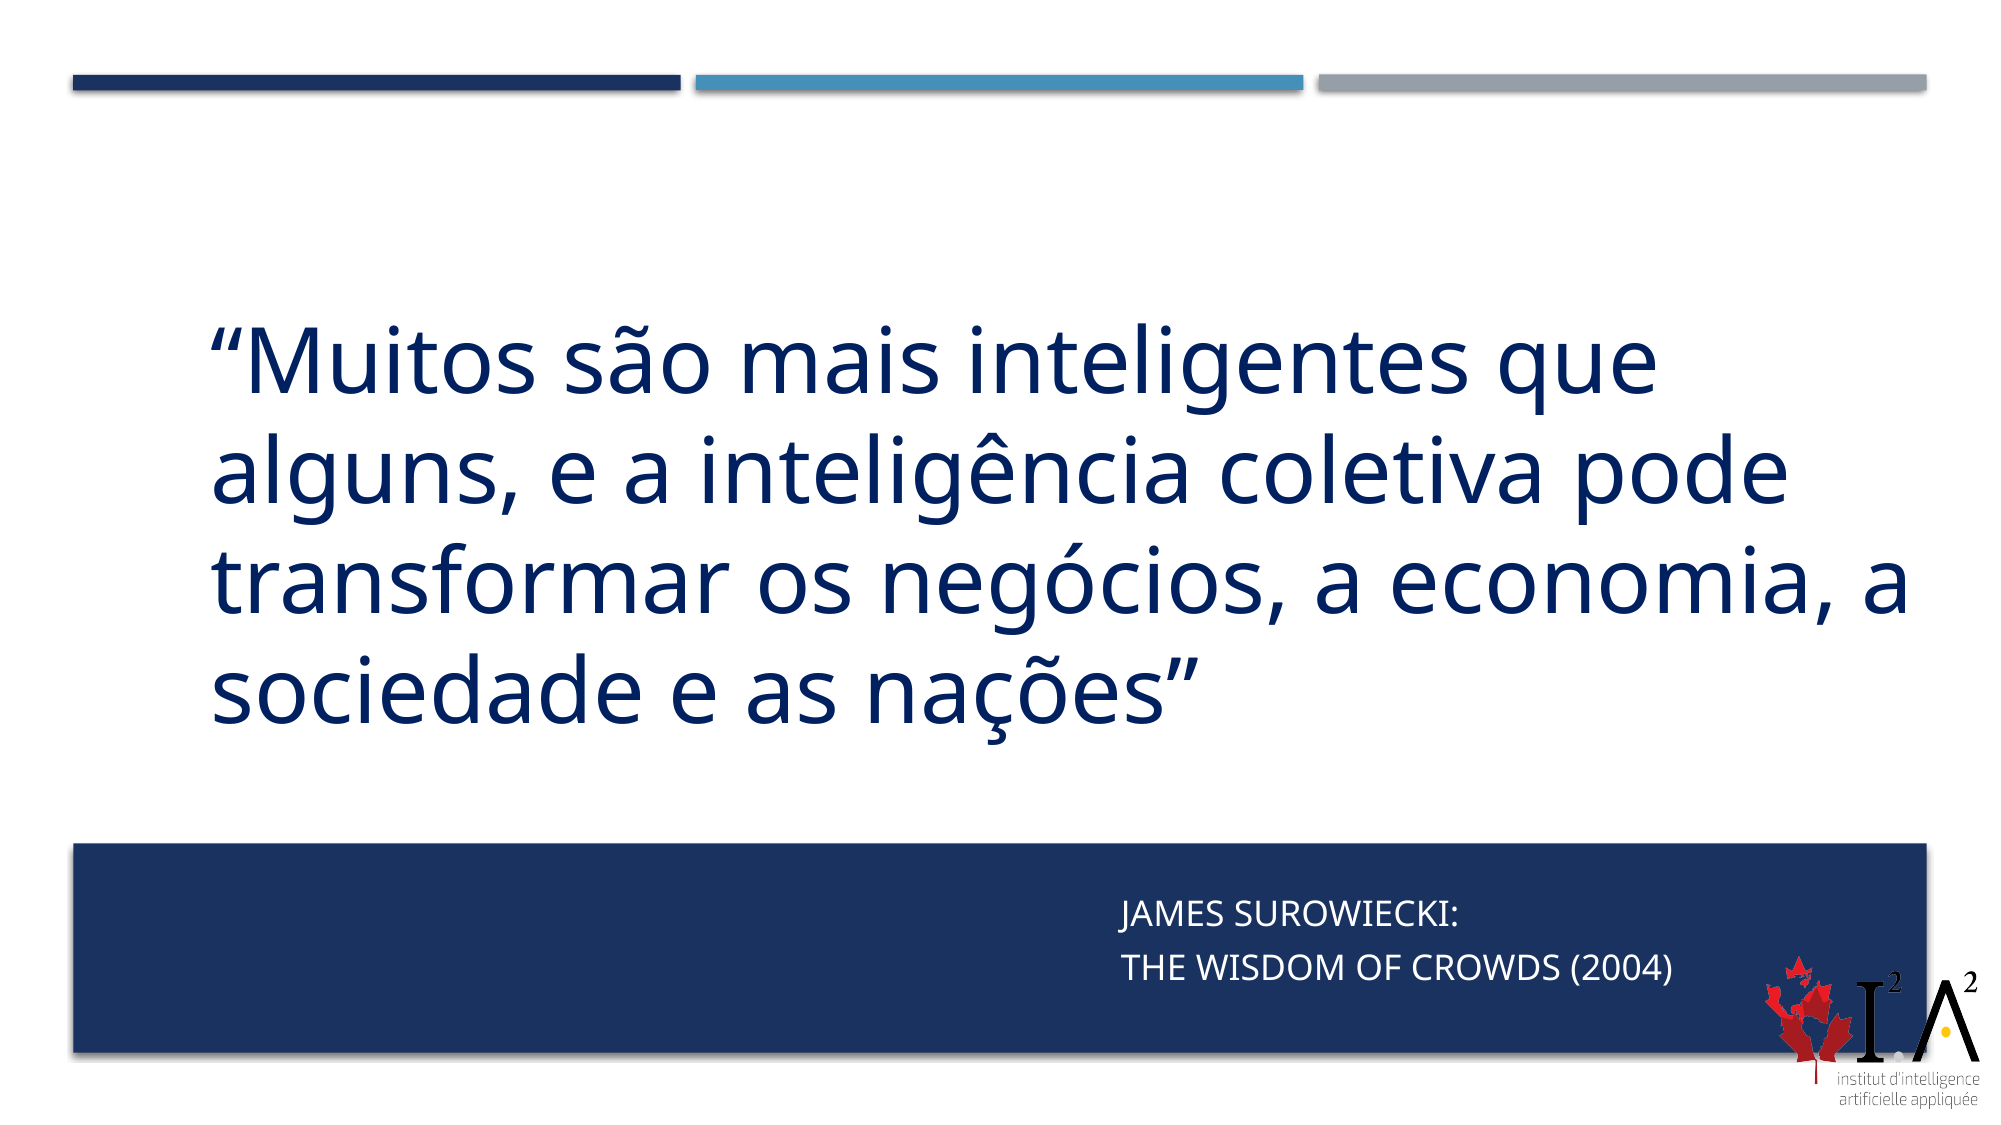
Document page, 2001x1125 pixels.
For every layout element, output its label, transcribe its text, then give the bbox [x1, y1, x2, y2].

picture [1764, 955, 1980, 1110]
text_box “Muitos são mais inteligentes que alguns, e a inteligência coletiva pode transformar os negócios, a economia, a sociedade e as nações” [195, 279, 1933, 765]
text_box James Surowiecki: The Wisdom of Crowds (2004) [1105, 883, 1912, 997]
